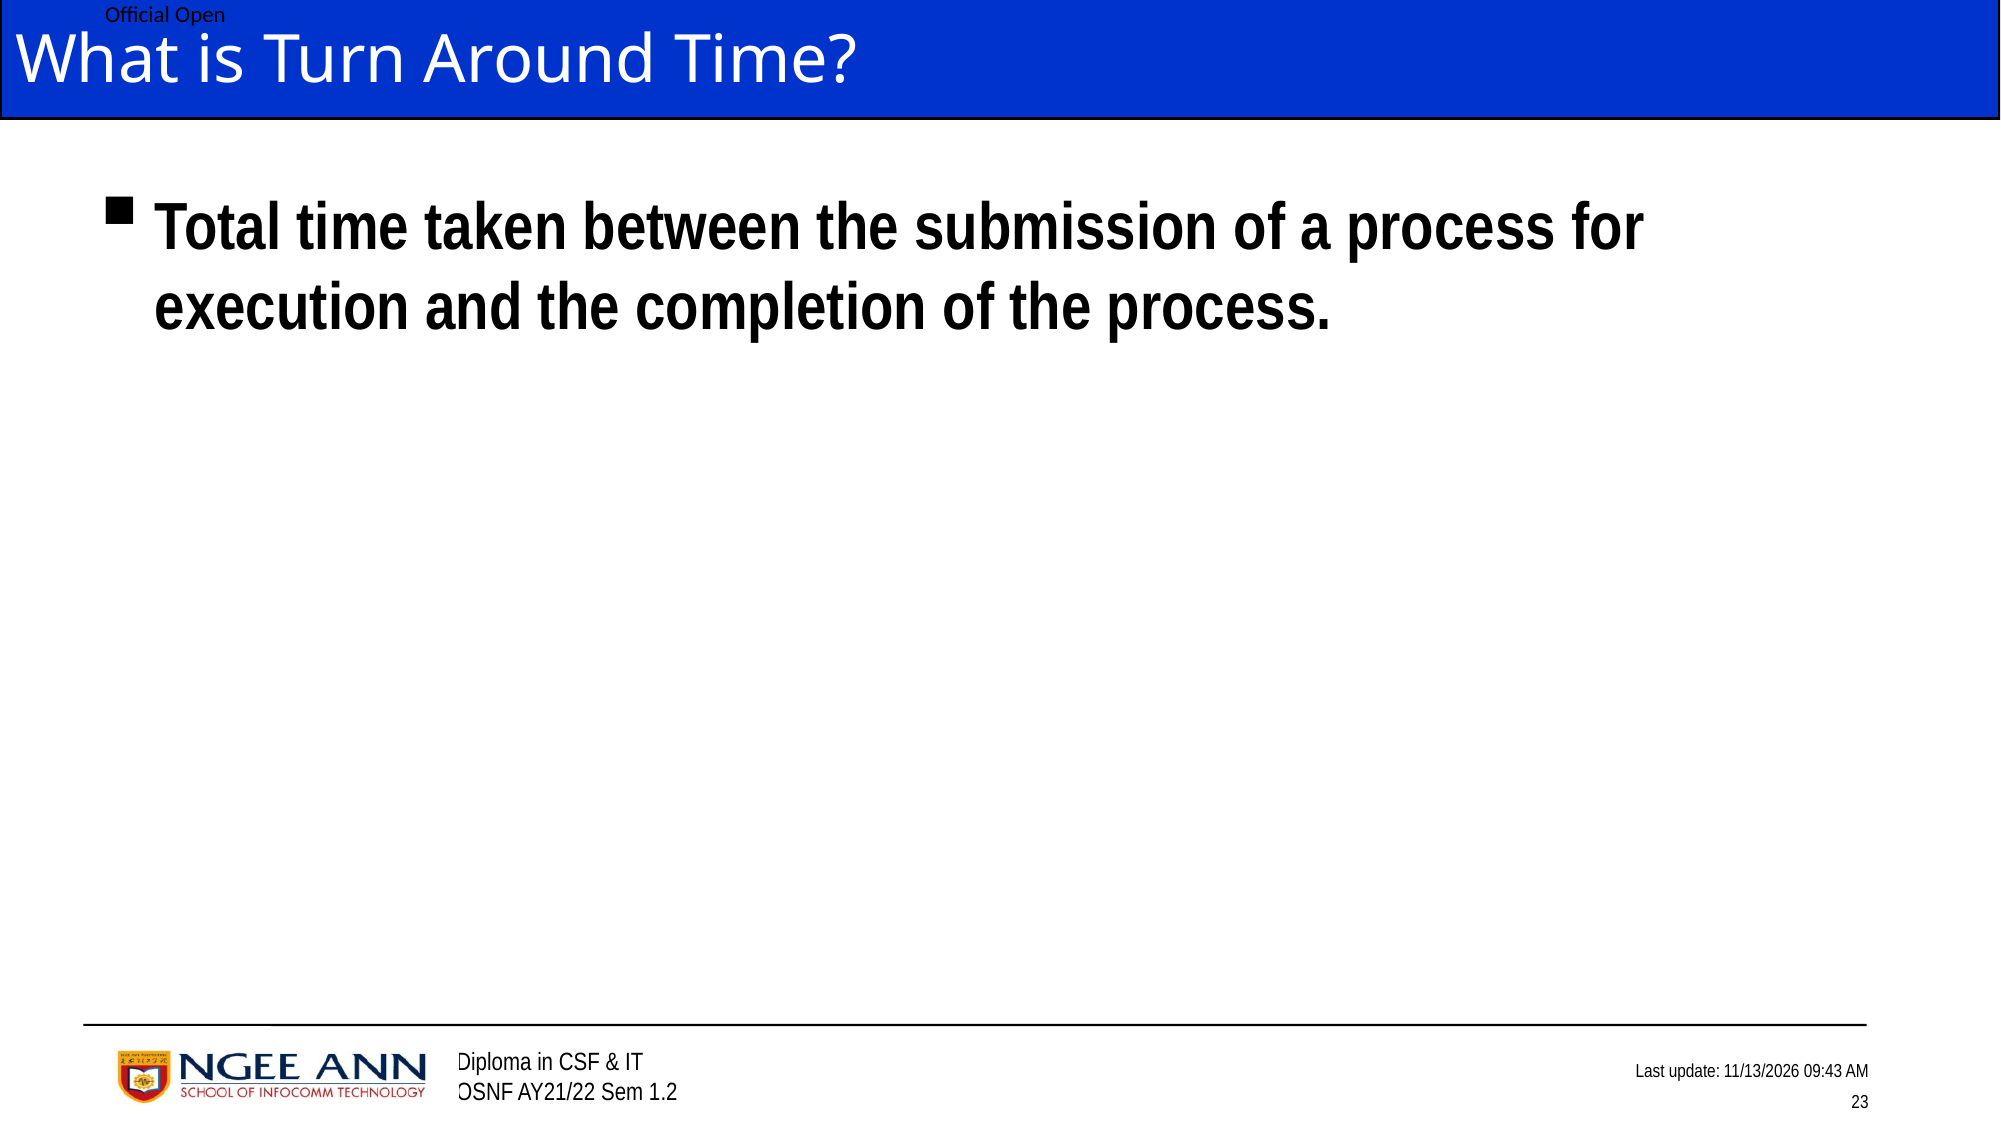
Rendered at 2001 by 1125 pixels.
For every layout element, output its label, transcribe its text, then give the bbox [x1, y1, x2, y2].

title What is Turn Around Time? [0, 0, 1969, 115]
picture [83, 1028, 459, 1125]
list Total time taken between the submission of a process for execution and the completion of the process. [83, 174, 1867, 1025]
